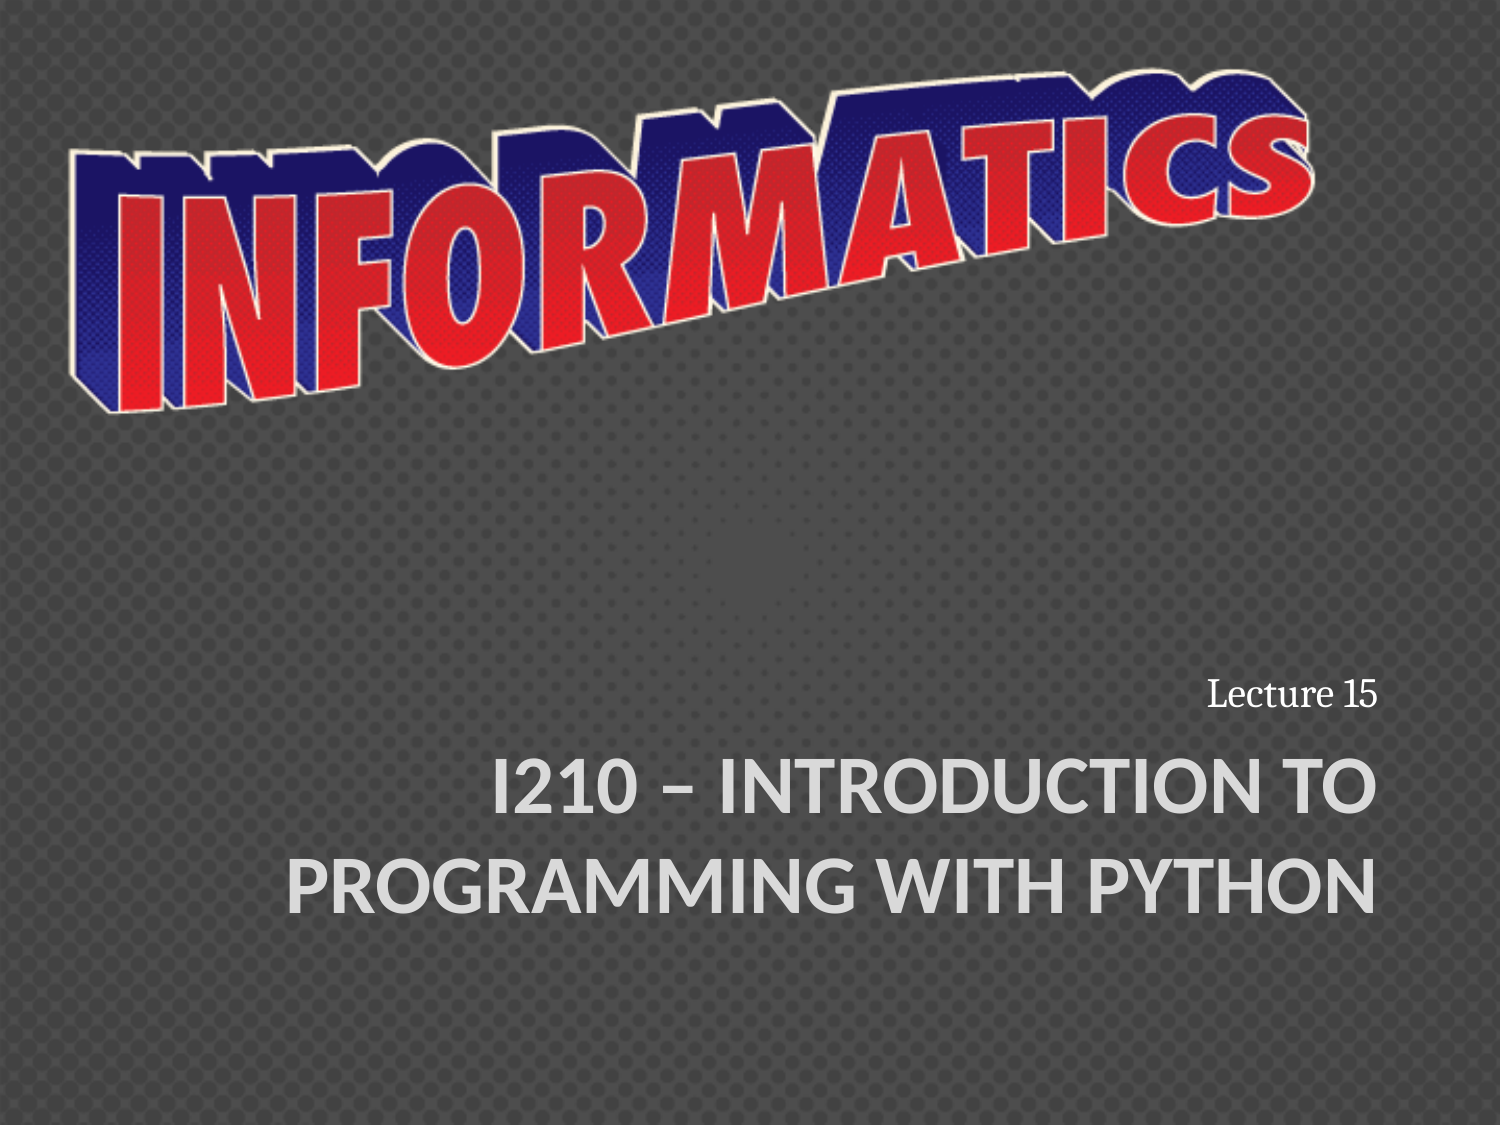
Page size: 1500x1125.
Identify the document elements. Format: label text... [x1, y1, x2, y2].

picture [0, 0, 1500, 1125]
subtitle Lecture 15 [118, 476, 1394, 723]
title I210 – Introduction to Programming with Python [118, 723, 1394, 947]
